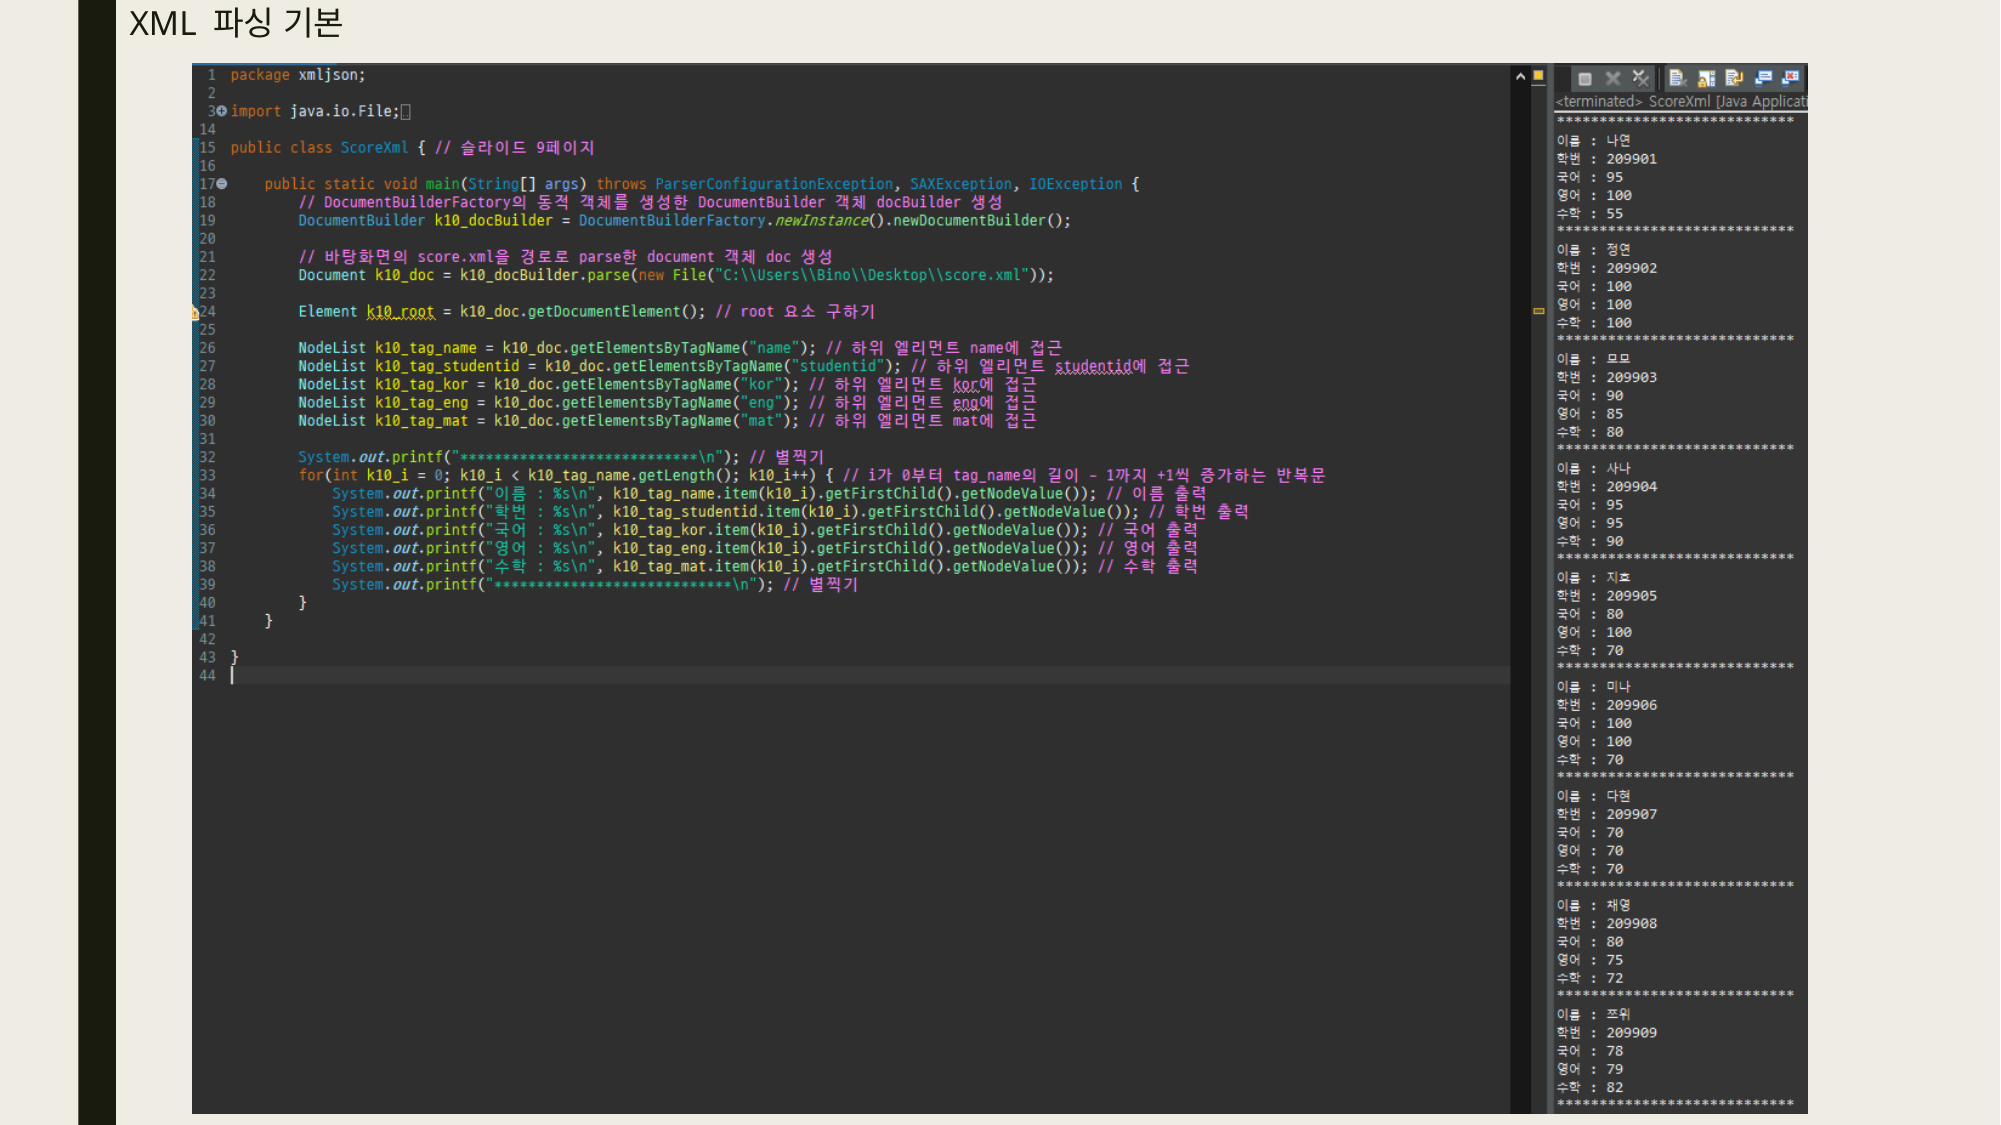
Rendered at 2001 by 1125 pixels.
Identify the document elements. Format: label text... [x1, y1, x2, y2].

picture [192, 63, 1808, 1114]
title XML 파싱 기본 [114, 0, 1690, 64]
